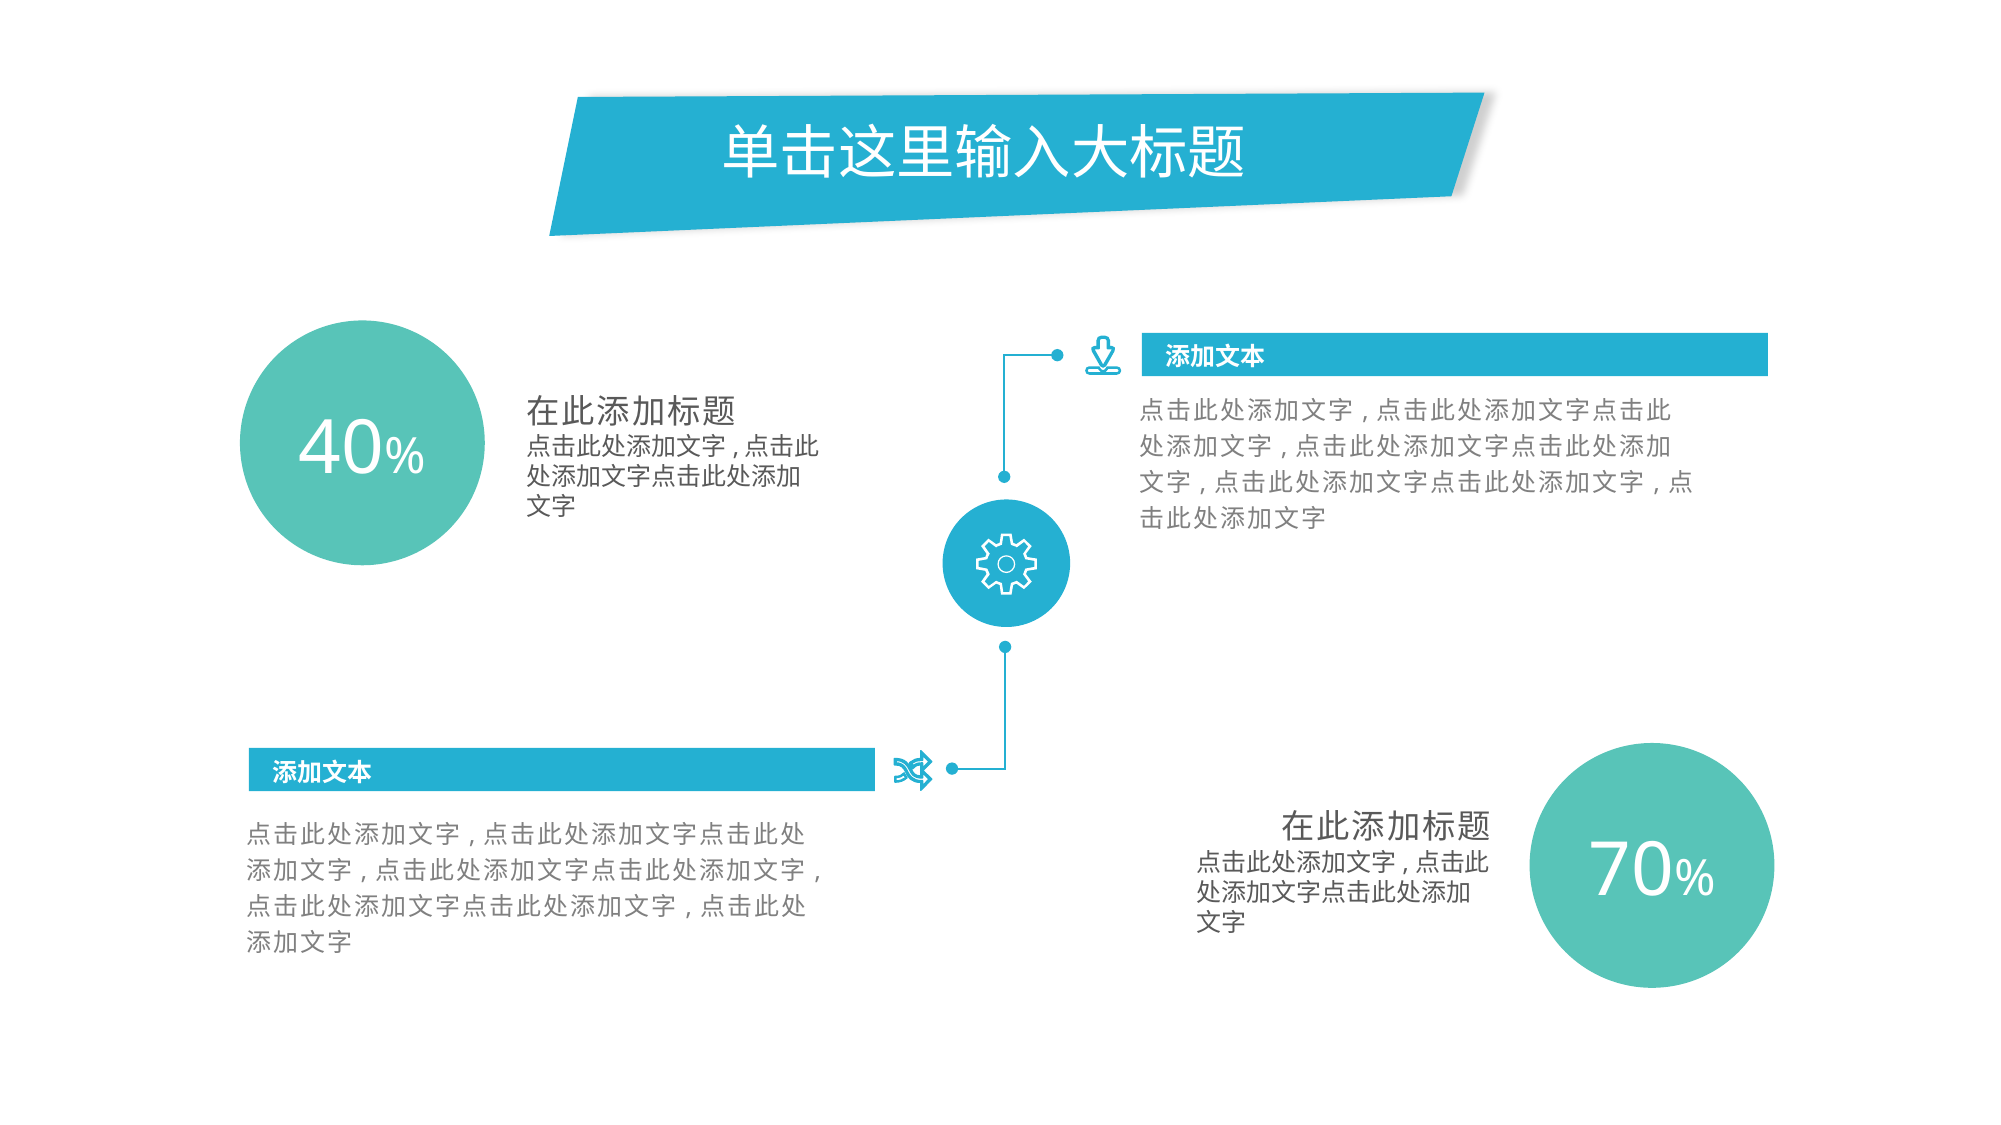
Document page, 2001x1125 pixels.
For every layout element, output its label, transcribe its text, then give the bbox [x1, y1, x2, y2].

text_box 点击此处添加文字,点击此处添加文字点击此处添加文字,点击此处添加文字点击此处添加文字,点击此处添加文字点击此处添加文字,点击此处添加文字 [1124, 381, 1716, 540]
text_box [975, 533, 1037, 595]
text_box [1529, 742, 1775, 917]
text_box 40% [252, 391, 473, 496]
text_box [239, 320, 485, 566]
text_box [1541, 919, 1763, 988]
text_box [942, 499, 1071, 627]
text_box [998, 348, 1064, 484]
text_box [1141, 332, 1151, 377]
text_box 添加文本 [1151, 332, 1489, 378]
text_box 点击此处添加文字,点击此处添加文字点击此处添加文字,点击此处添加文字点击此处添加文字,点击此处添加文字点击此处添加文字,点击此处添加文字 [231, 804, 836, 1000]
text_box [894, 750, 932, 791]
text_box 70% [1541, 813, 1763, 919]
text_box [1489, 332, 1769, 377]
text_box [1163, 798, 1506, 945]
text_box 添加文本 [257, 748, 596, 794]
text_box [945, 640, 1012, 775]
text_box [511, 382, 855, 529]
text_box [248, 747, 876, 792]
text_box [1085, 336, 1121, 374]
text_box 单击这里输入大标题 [706, 108, 1261, 193]
